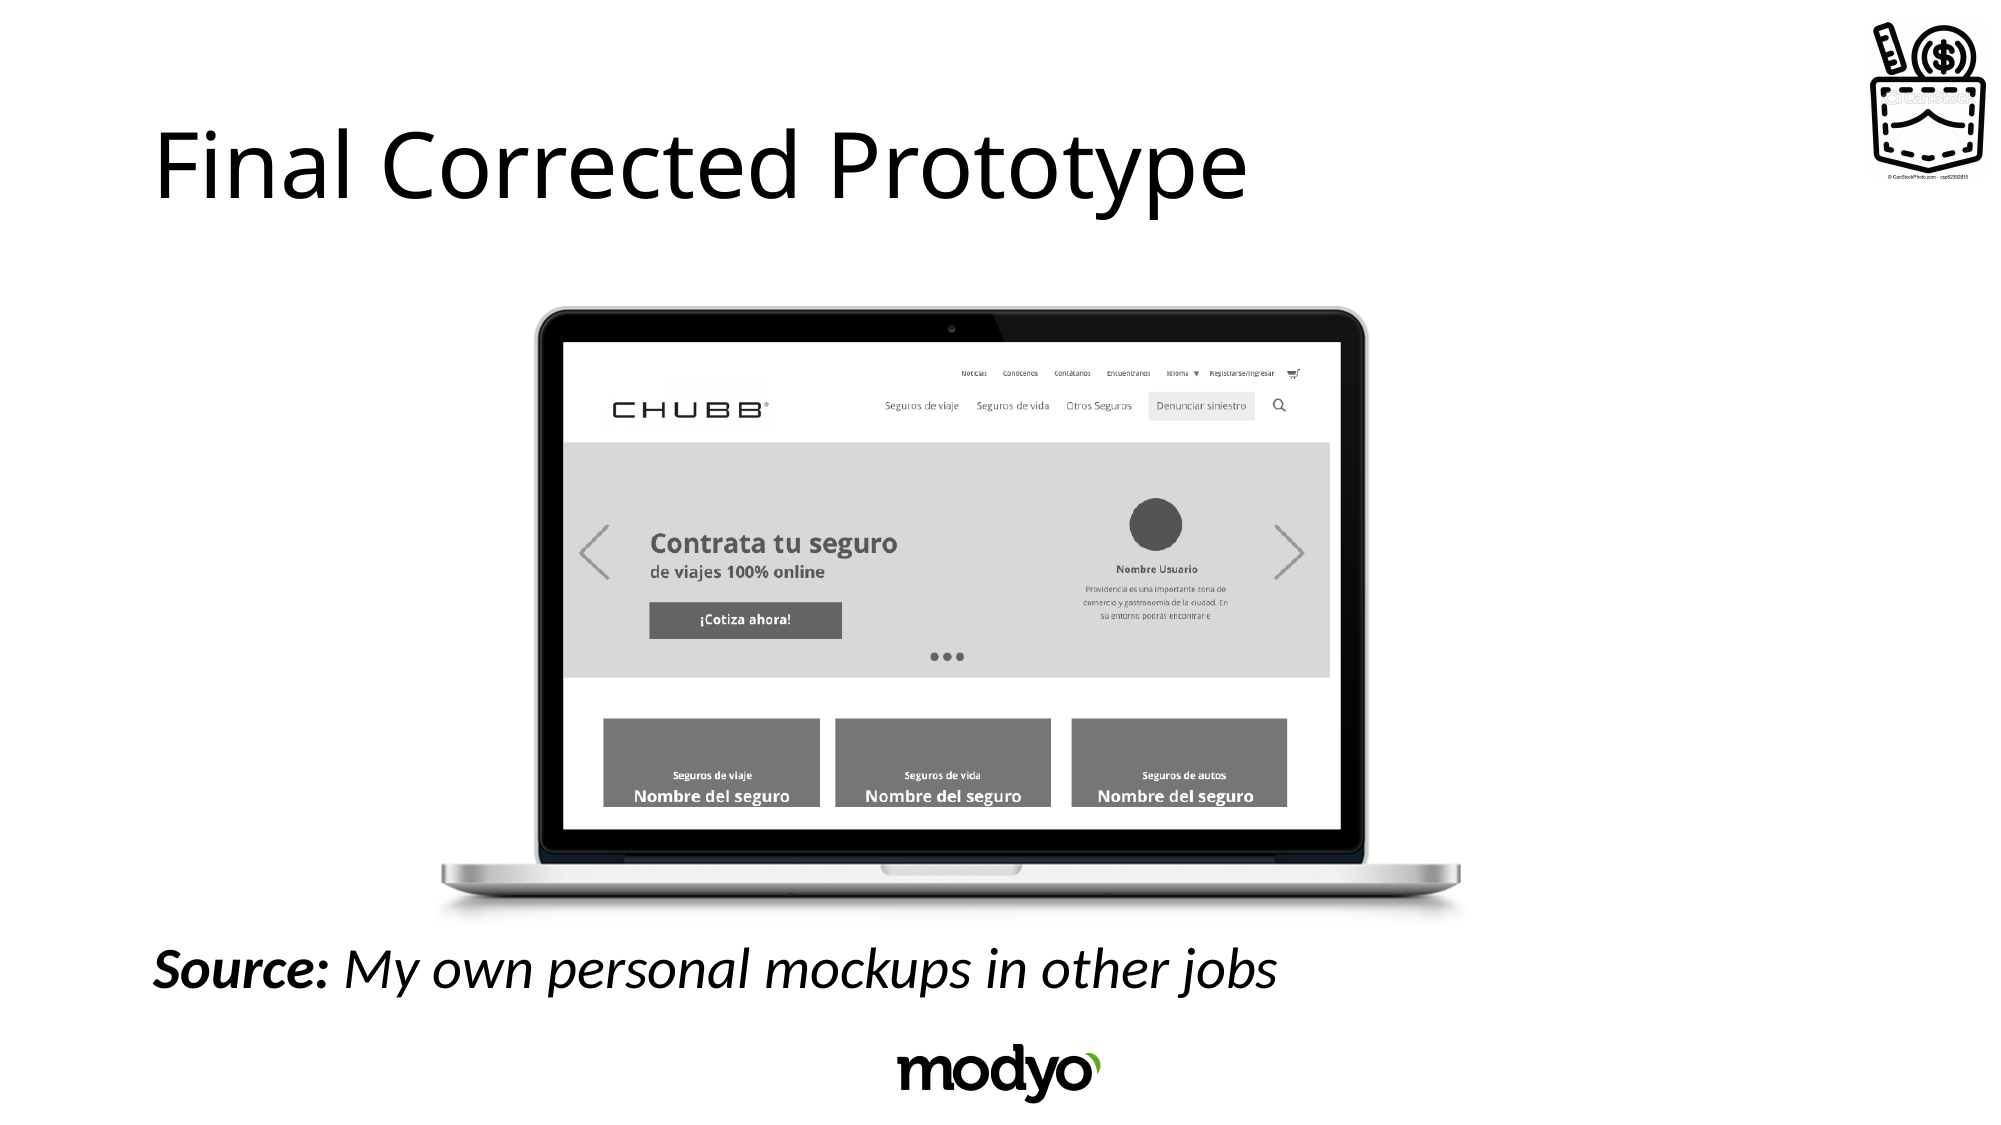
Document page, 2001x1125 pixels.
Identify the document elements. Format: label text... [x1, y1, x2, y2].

picture [1870, 22, 1986, 180]
title Final Corrected Prototype [137, 59, 1863, 278]
picture [433, 305, 1469, 932]
picture [895, 1043, 1105, 1104]
text_box Source: My own personal mockups in other jobs [138, 931, 1864, 1014]
